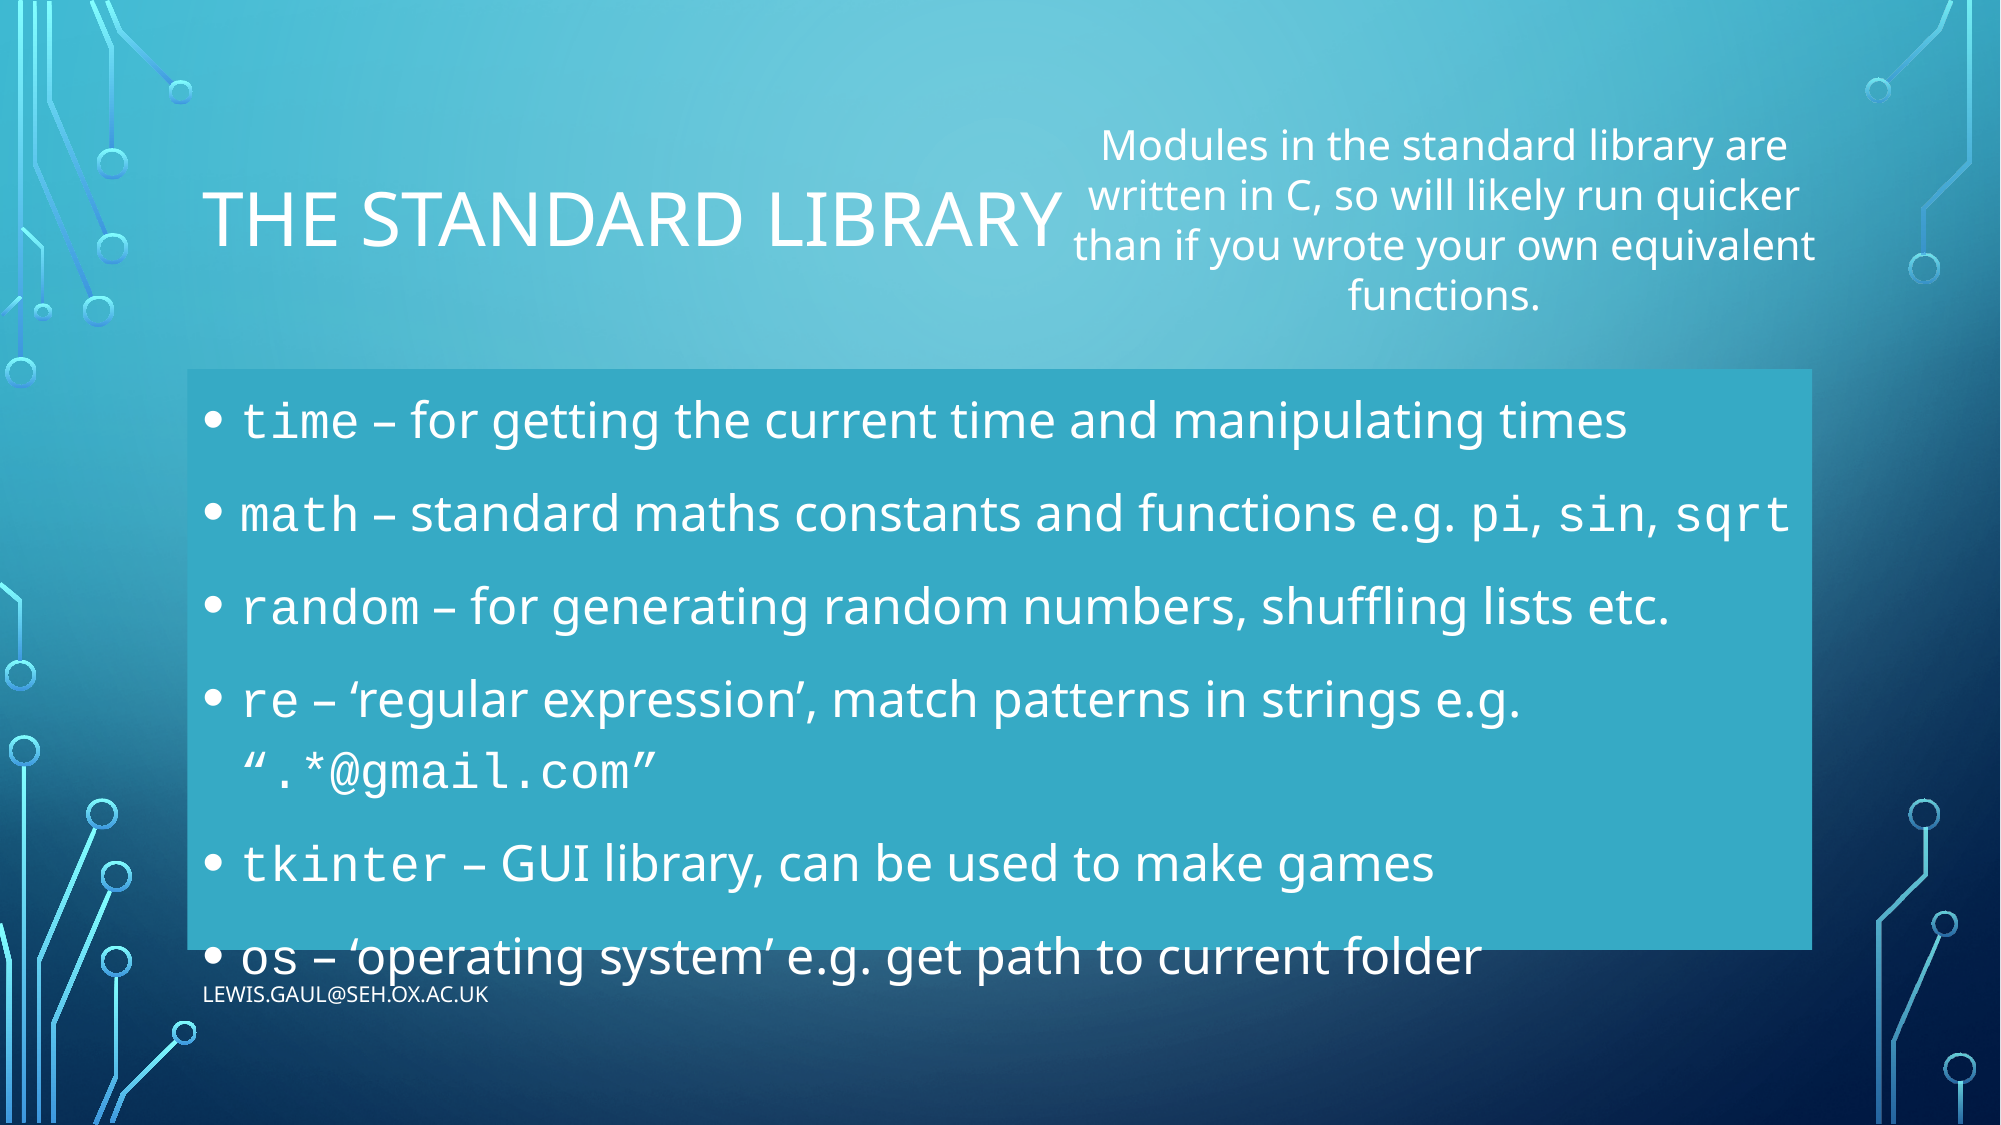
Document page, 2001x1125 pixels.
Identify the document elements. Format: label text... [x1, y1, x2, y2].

title The Standard Library [187, 101, 1813, 344]
footer lewis.gaul@seh.ox.ac.uk [187, 965, 1211, 1025]
list time – for getting the current time and manipulating times math – standard maths constants and functions e.g. pi, sin, sqrt random – for generating random numbers, shuffling lists etc. re – ‘regular expression’, match patterns in strings e.g. “.*@gmail.com” tkinter – GUI library, can be used to make games os – ‘operating system’ e.g. get path to current folder [187, 369, 1813, 950]
text_box Modules in the standard library are written in C, so will likely run quicker than if you wrote your own equivalent functions. [1057, 111, 1832, 327]
